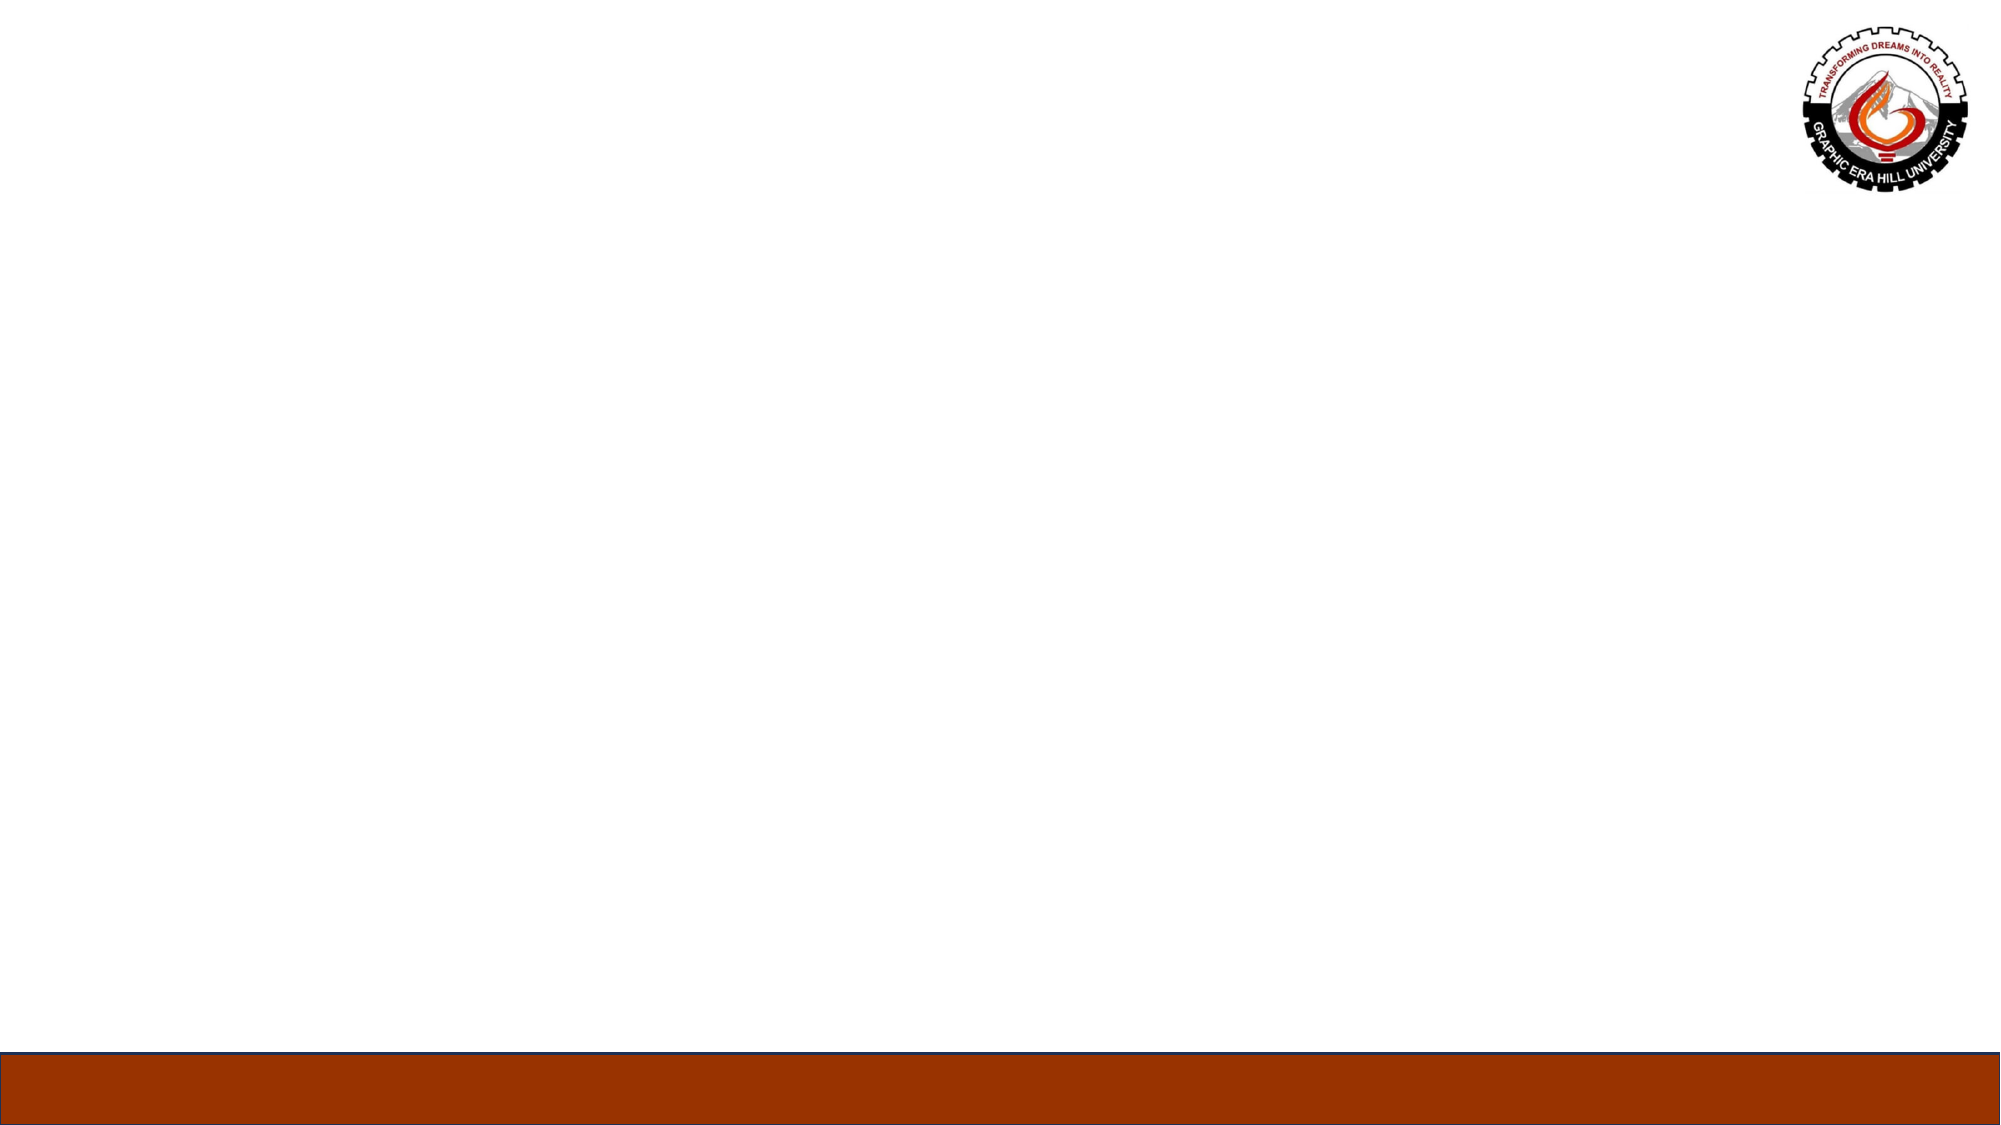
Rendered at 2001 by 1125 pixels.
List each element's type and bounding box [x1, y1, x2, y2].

picture [1774, 0, 1994, 219]
text_box [0, 1052, 2000, 1125]
